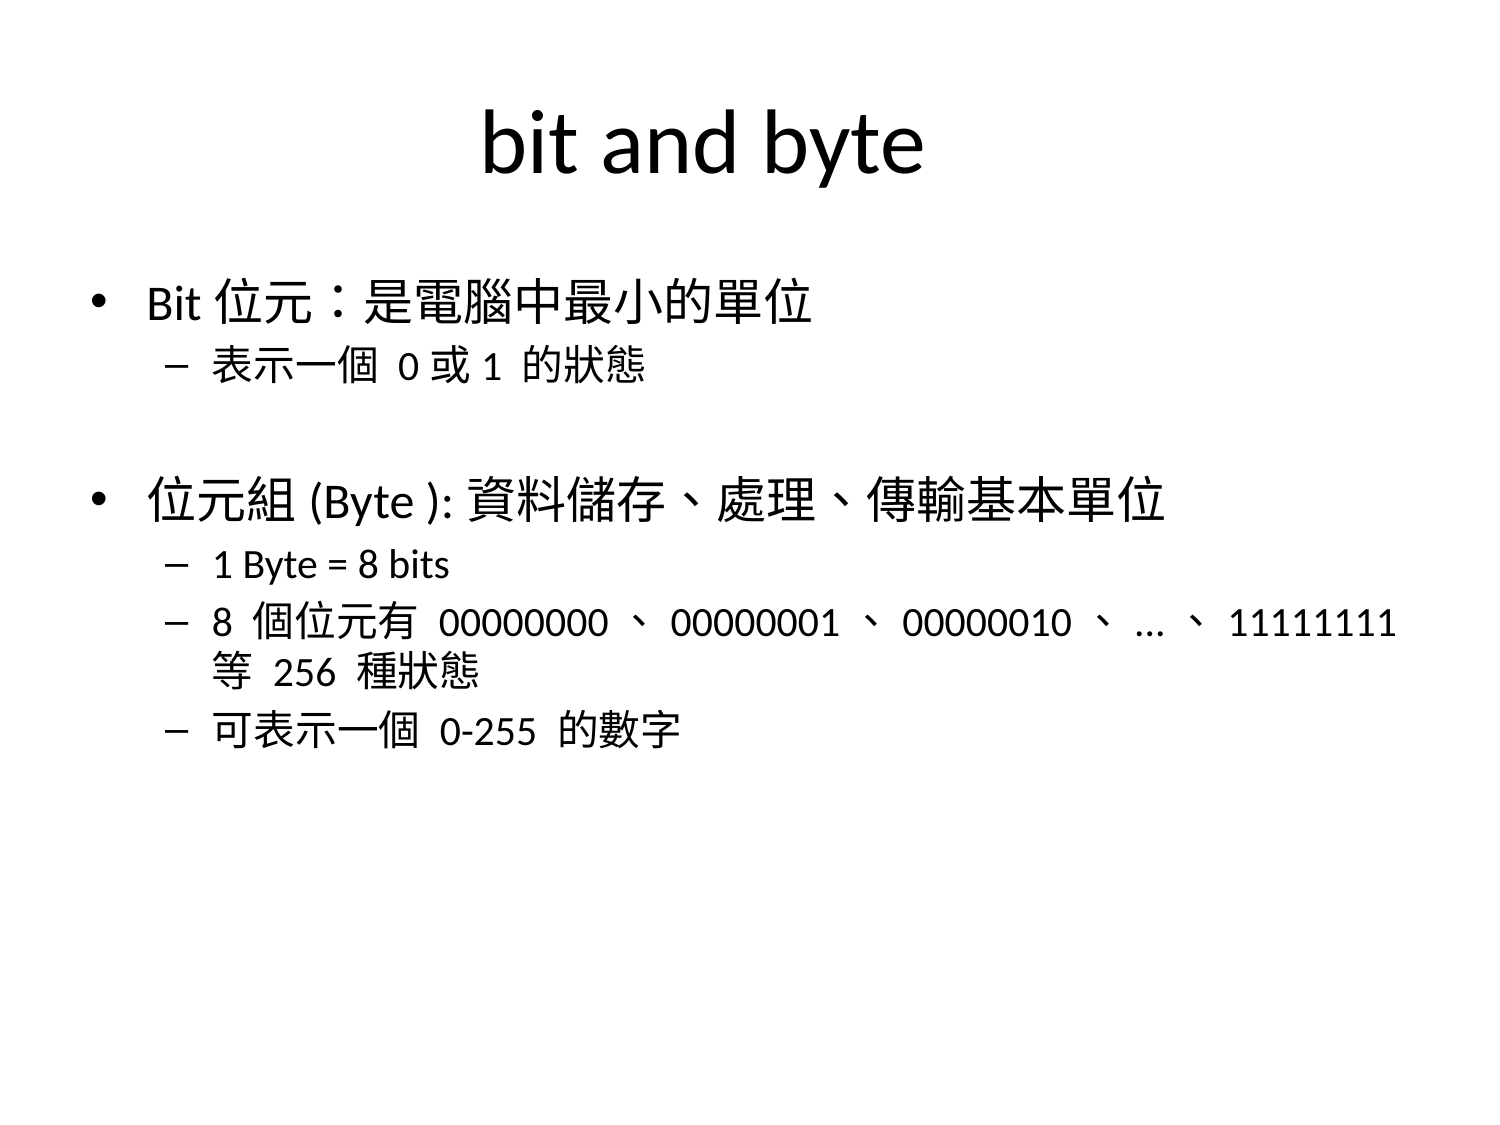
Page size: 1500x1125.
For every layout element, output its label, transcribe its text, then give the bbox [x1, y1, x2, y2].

title bit and byte [88, 42, 1319, 231]
list Bit位元：是電腦中最小的單位 表示一個 0或1 的狀態 位元組(Byte ):資料儲存、處理、傳輸基本單位 1 Byte = 8 bits 8 個位元有 00000000、00000001、00000010、...、11111111 等 256 種狀態 可表示一個 0-255 的數字 [75, 262, 1425, 1083]
